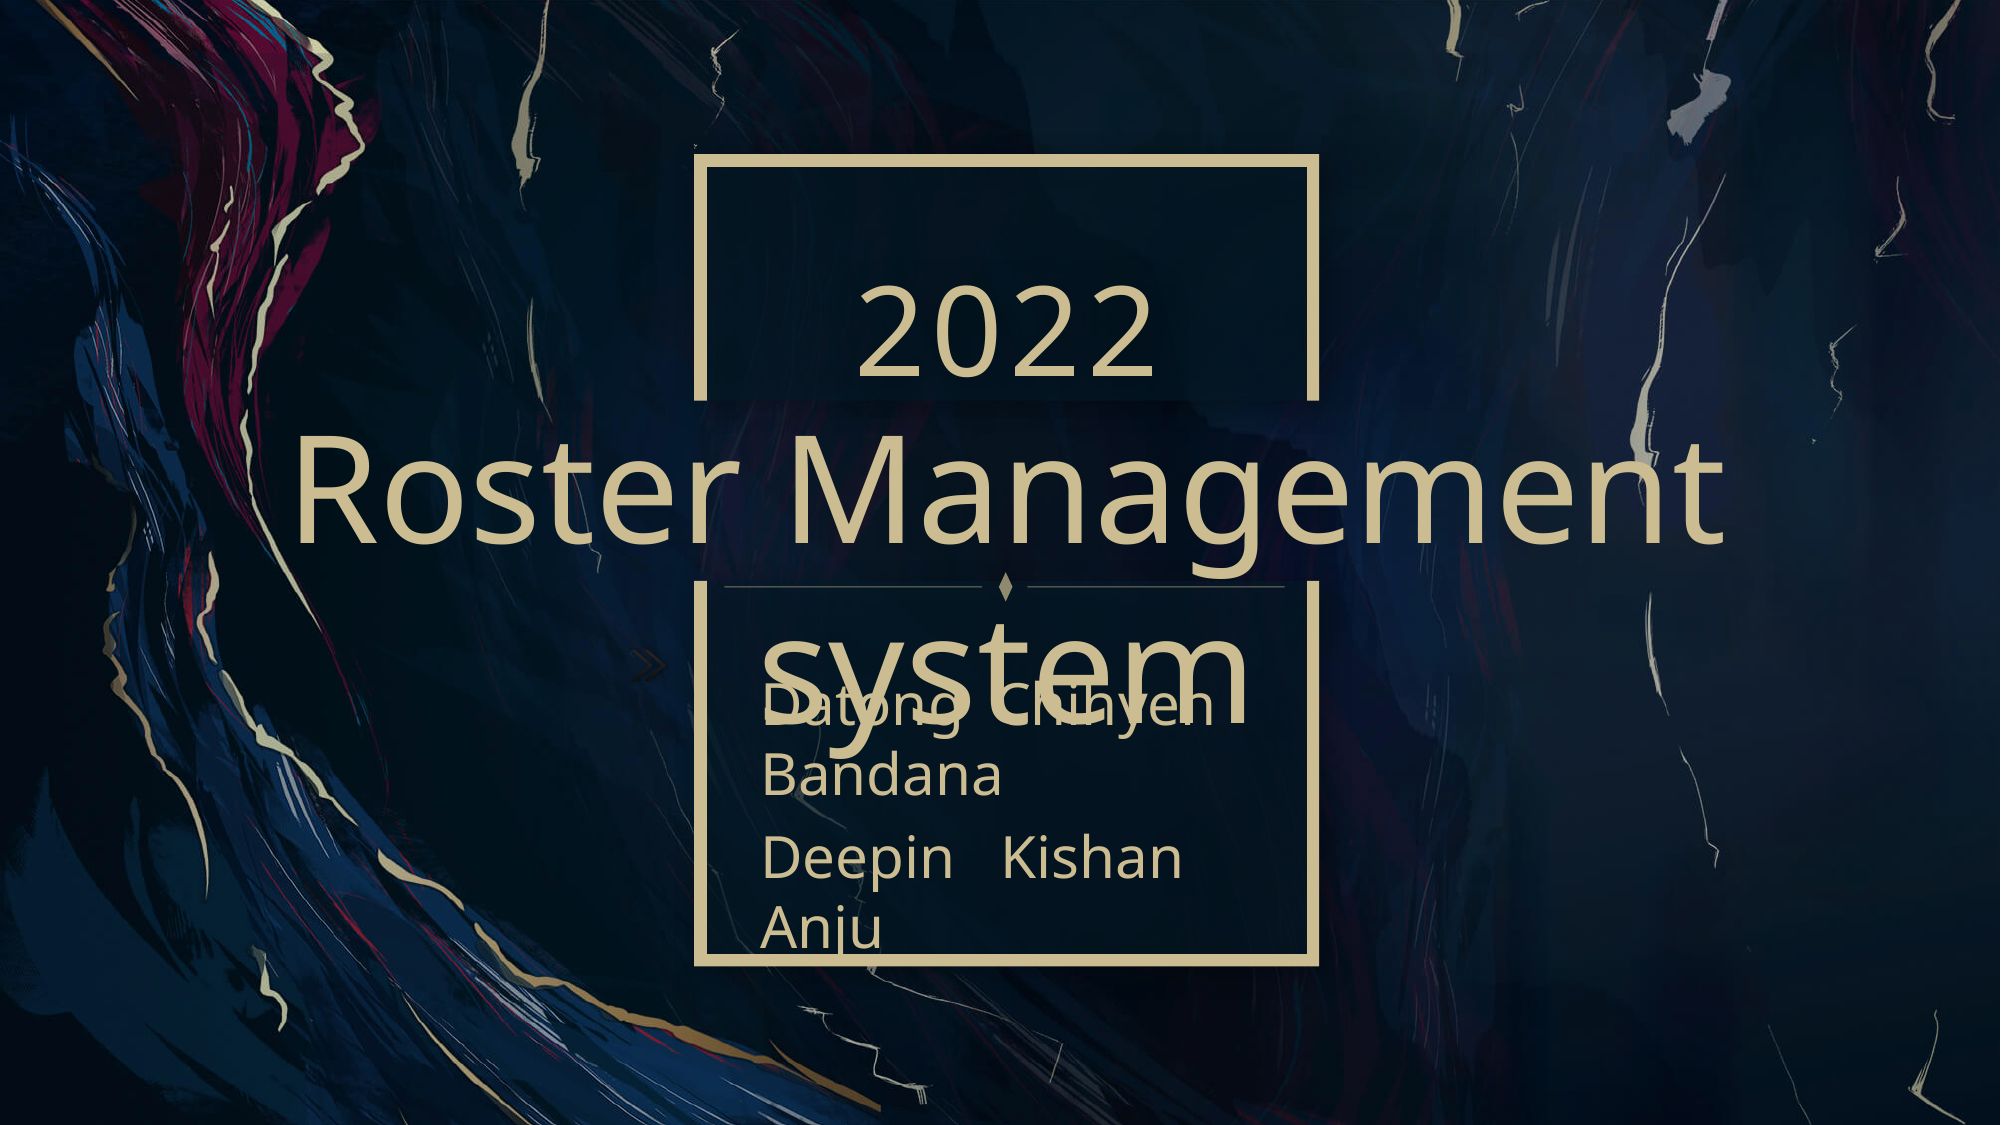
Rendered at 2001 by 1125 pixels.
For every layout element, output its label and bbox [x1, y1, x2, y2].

text_box [724, 572, 1285, 602]
picture [0, 0, 2000, 1125]
